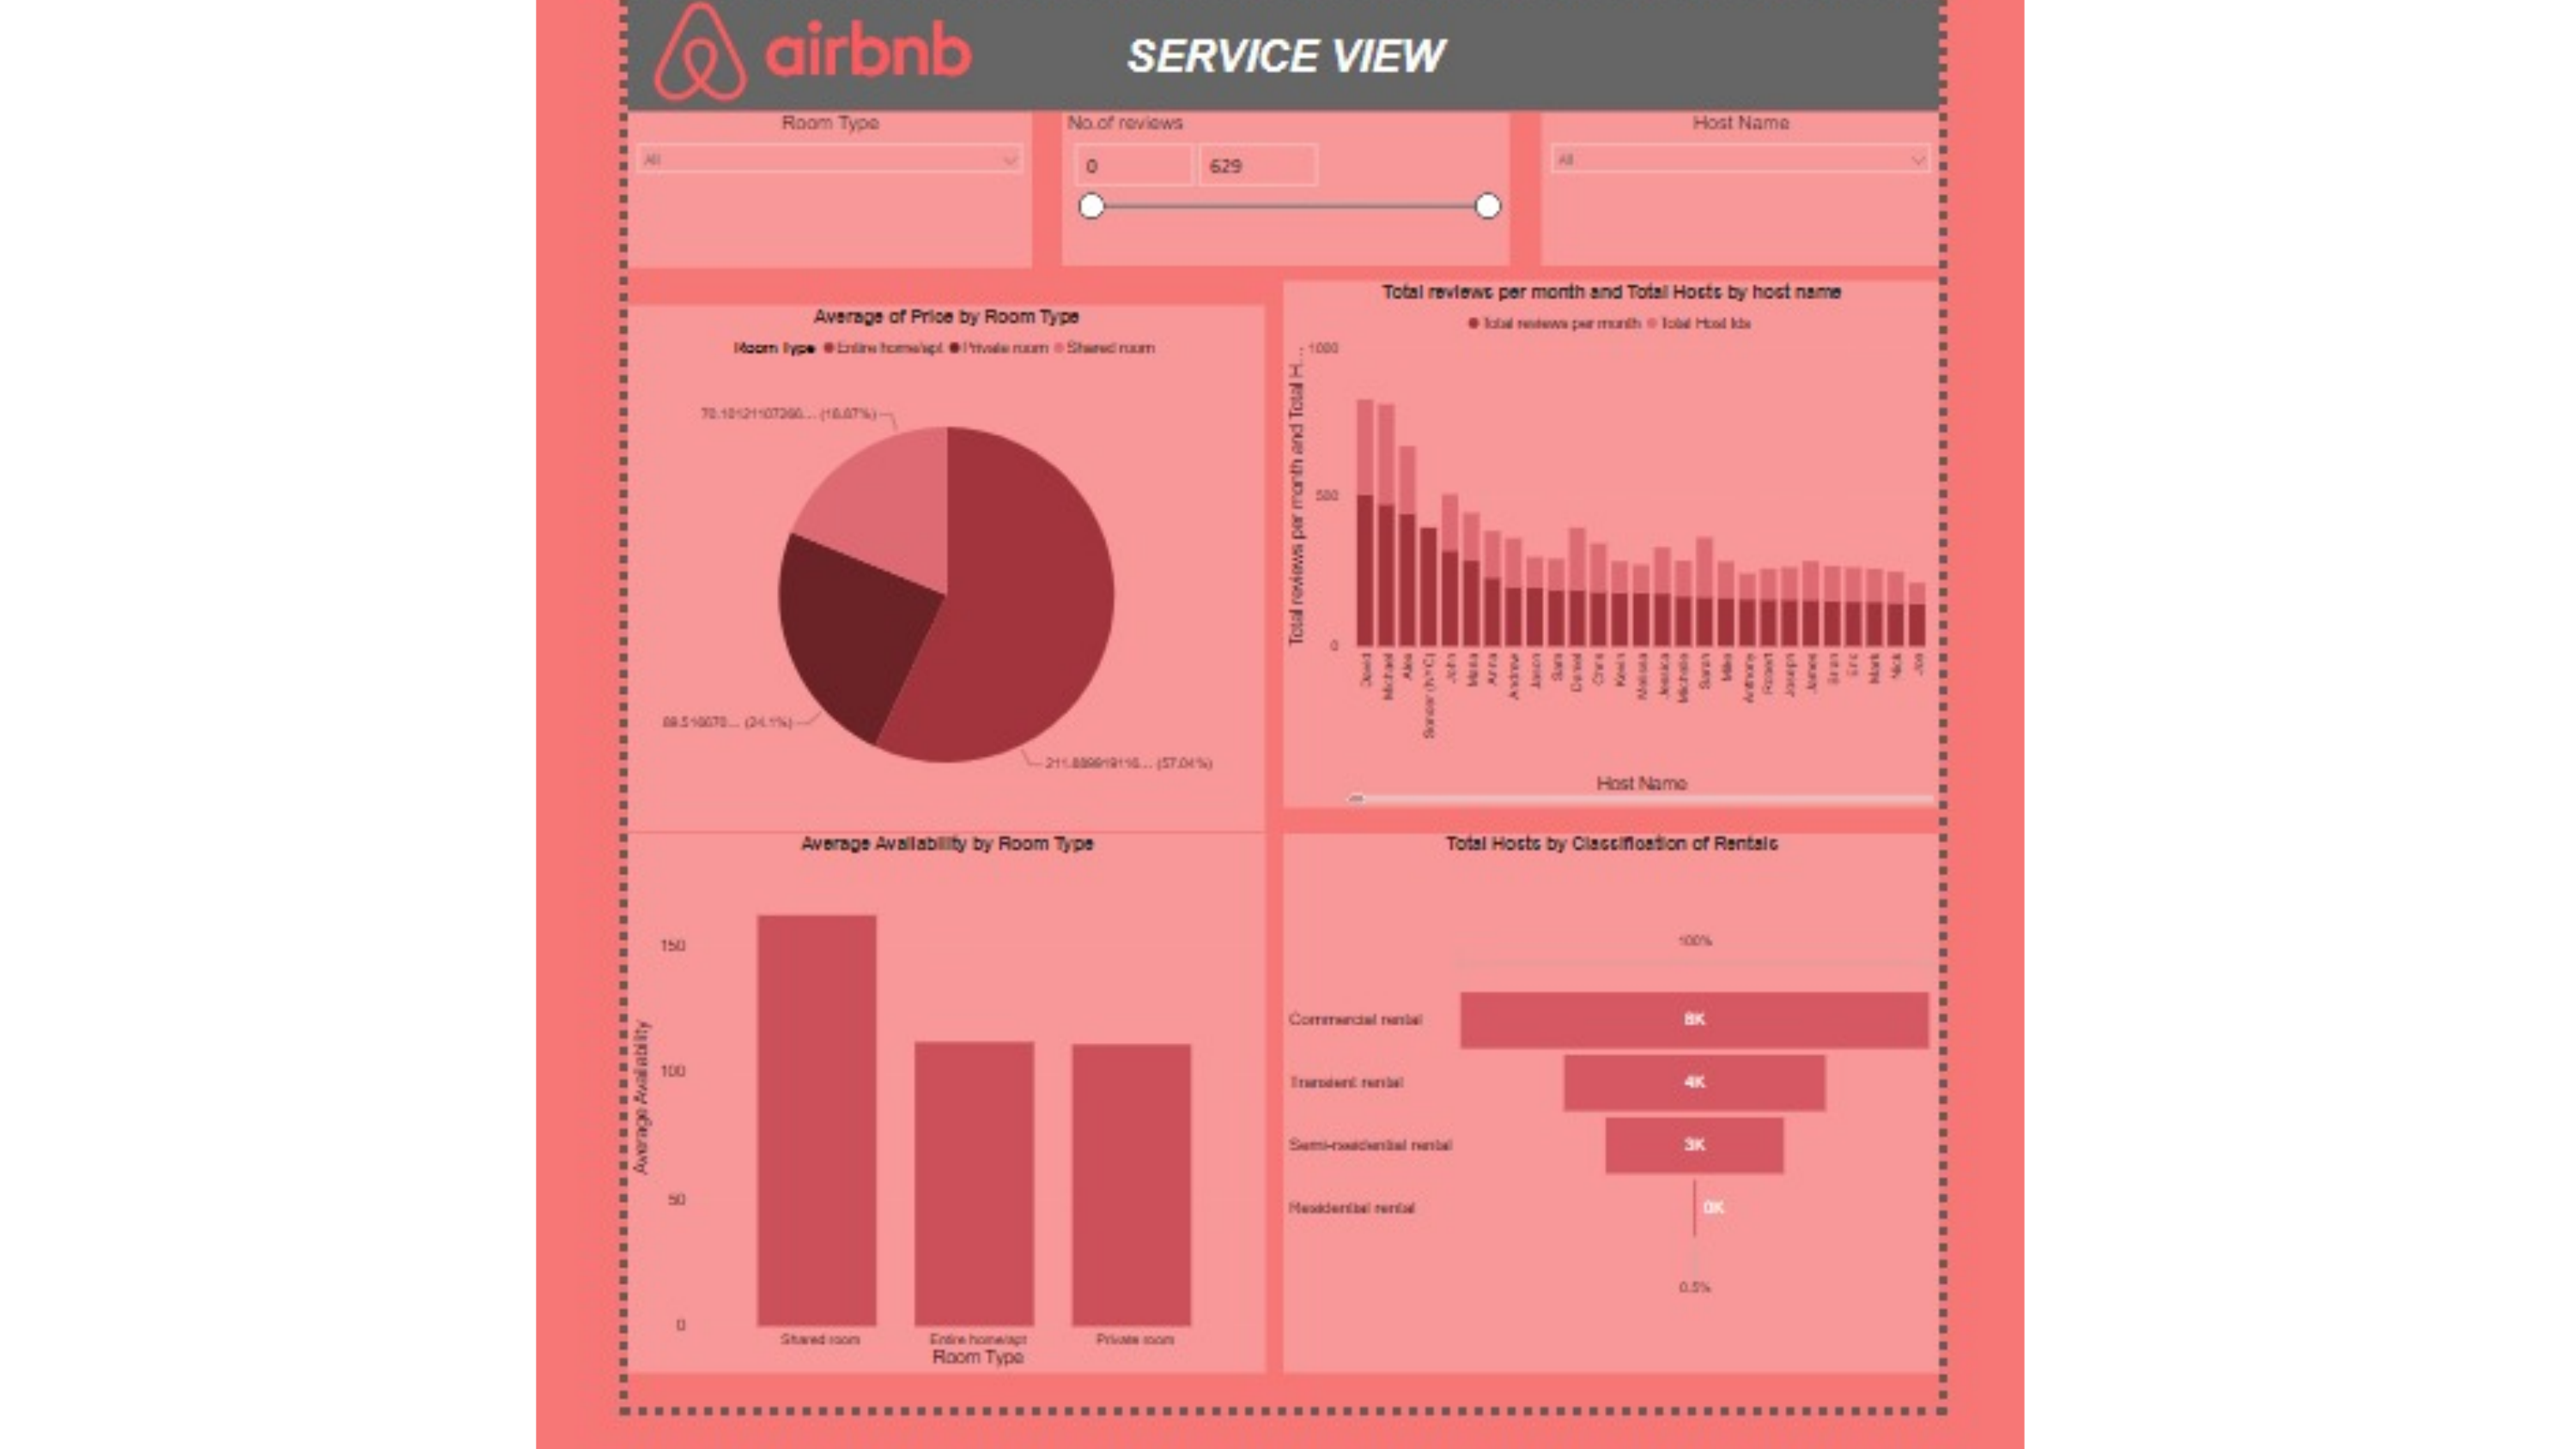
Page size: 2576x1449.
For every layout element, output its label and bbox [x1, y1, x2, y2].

text_box [536, 0, 2025, 1449]
